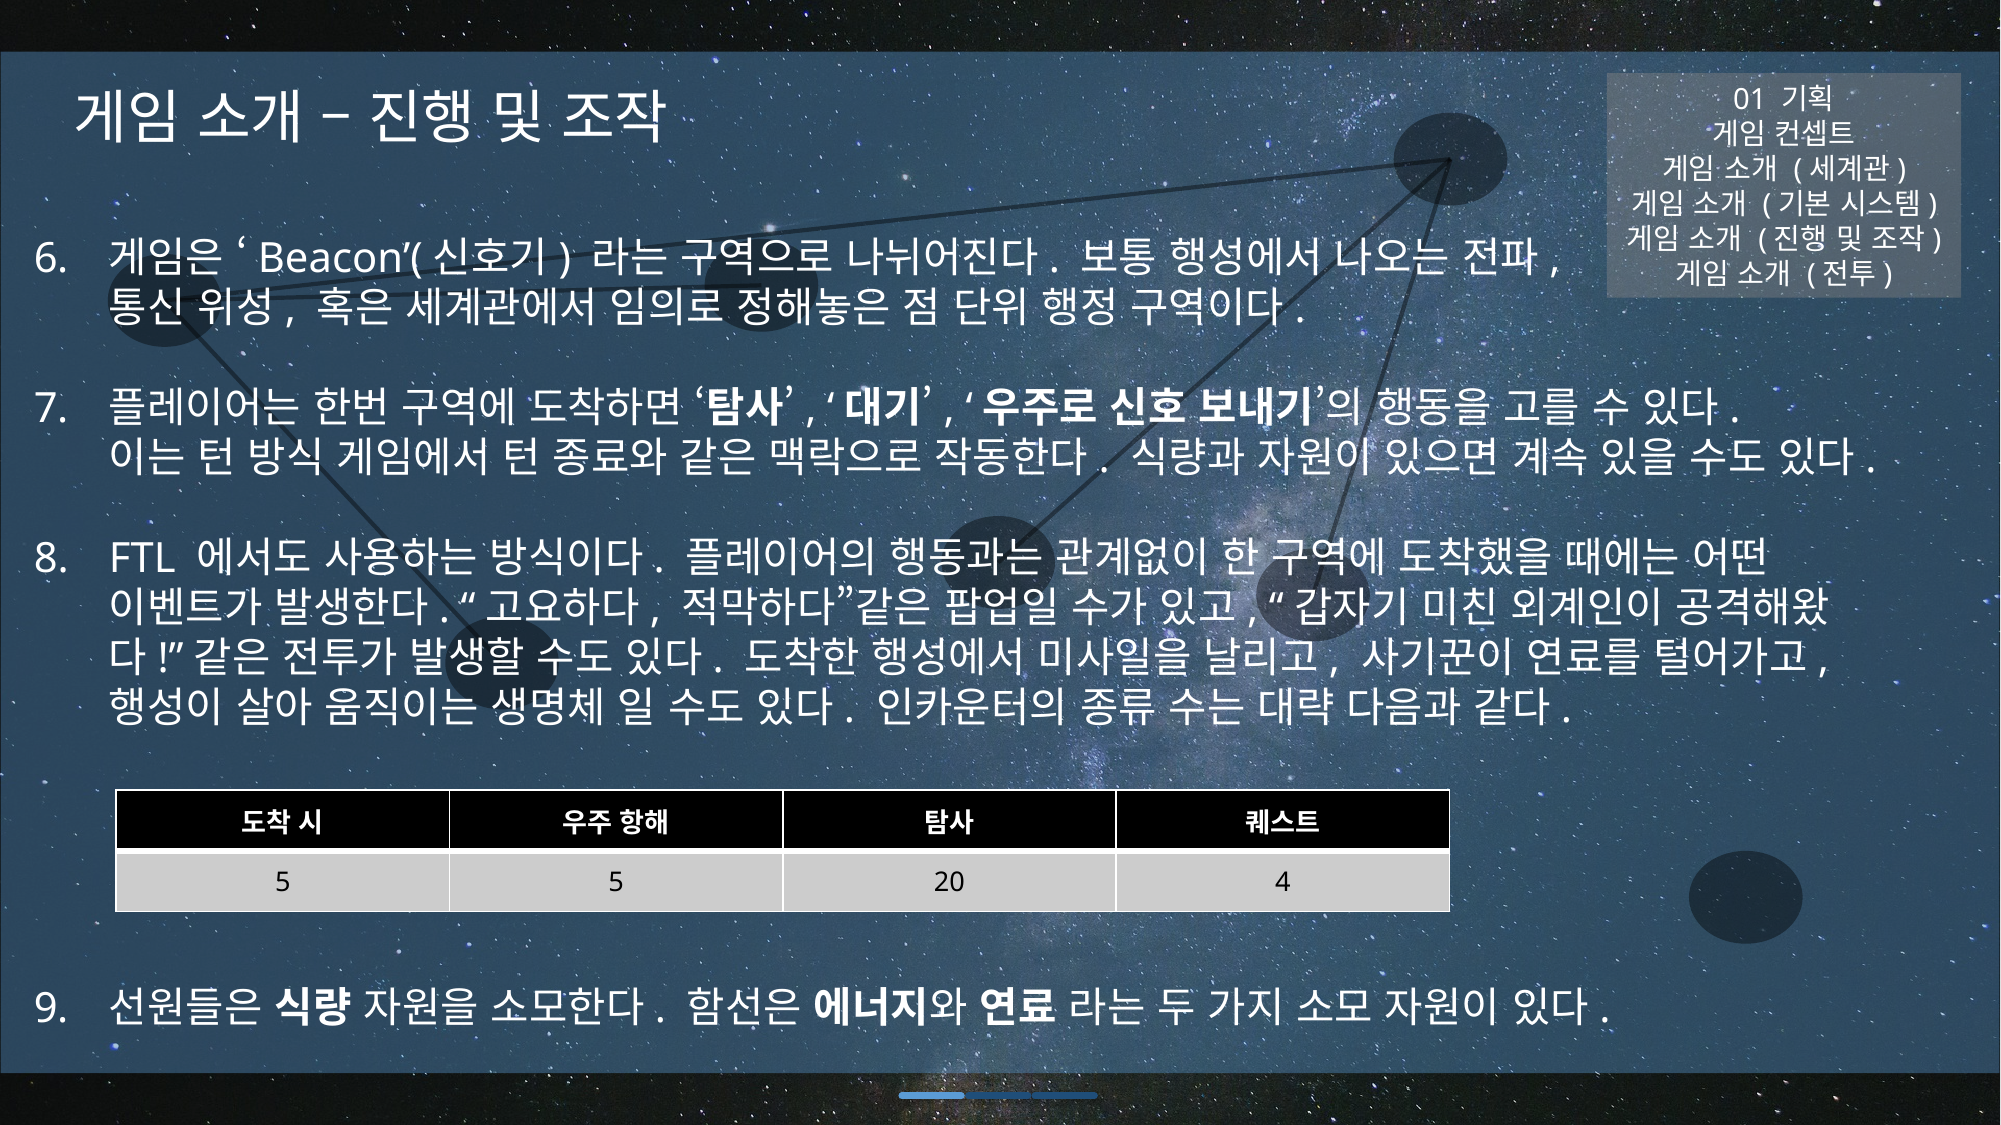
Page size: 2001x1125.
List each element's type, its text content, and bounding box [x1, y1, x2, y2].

text_box 게임 소개 – 진행 및 조작 [19, 73, 914, 158]
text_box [107, 112, 1803, 944]
text_box 01 기획 게임 컨셉트 게임 소개 (세계관) 게임 소개 (기본 시스템) 게임 소개 (진행 및 조작) 게임 소개 (전투) [1606, 73, 1962, 298]
text_box 게임은 ‘Beacon’(신호기) 라는 구역으로 나뉘어진다. 보통 행성에서 나오는 전파, 통신 위성, 혹은 세계관에서 임의로 정해놓은 점 단위 행정 구역이다. 플레이어는 한번 구역에 도착하면 ‘탐사’, ‘대기’, ‘우주로 신호 보내기’의 행동을 고를 수 있다. 이는 턴 방식 게임에서 턴 종료와 같은 맥락으로 작동한다. 식량과 자원이 있으면 계속 있을 수도 있다. FTL 에서도 사용하는 방식이다. 플레이어의 행동과는 관계없이 한 구역에 도착했을 때에는 어떤 이벤트가 발생한다. “고요하다, 적막하다”같은 팝업일 수가 있고, “갑자기 미친 외계인이 공격해왔다!”같은 전투가 발생할 수도 있다. 도착한 행성에서 미사일을 날리고, 사기꾼이 연료를 털어가고, 행성이 살아 움직이는 생명체 일 수도 있다. 인카운터의 종류 수는 대략 다음과 같다. 선원들은 식량 자원을 소모한다. 함선은 에너지와 연료 라는 두 가지 소모 자원이 있다. [19, 223, 1925, 1039]
picture [0, 0, 2001, 1125]
